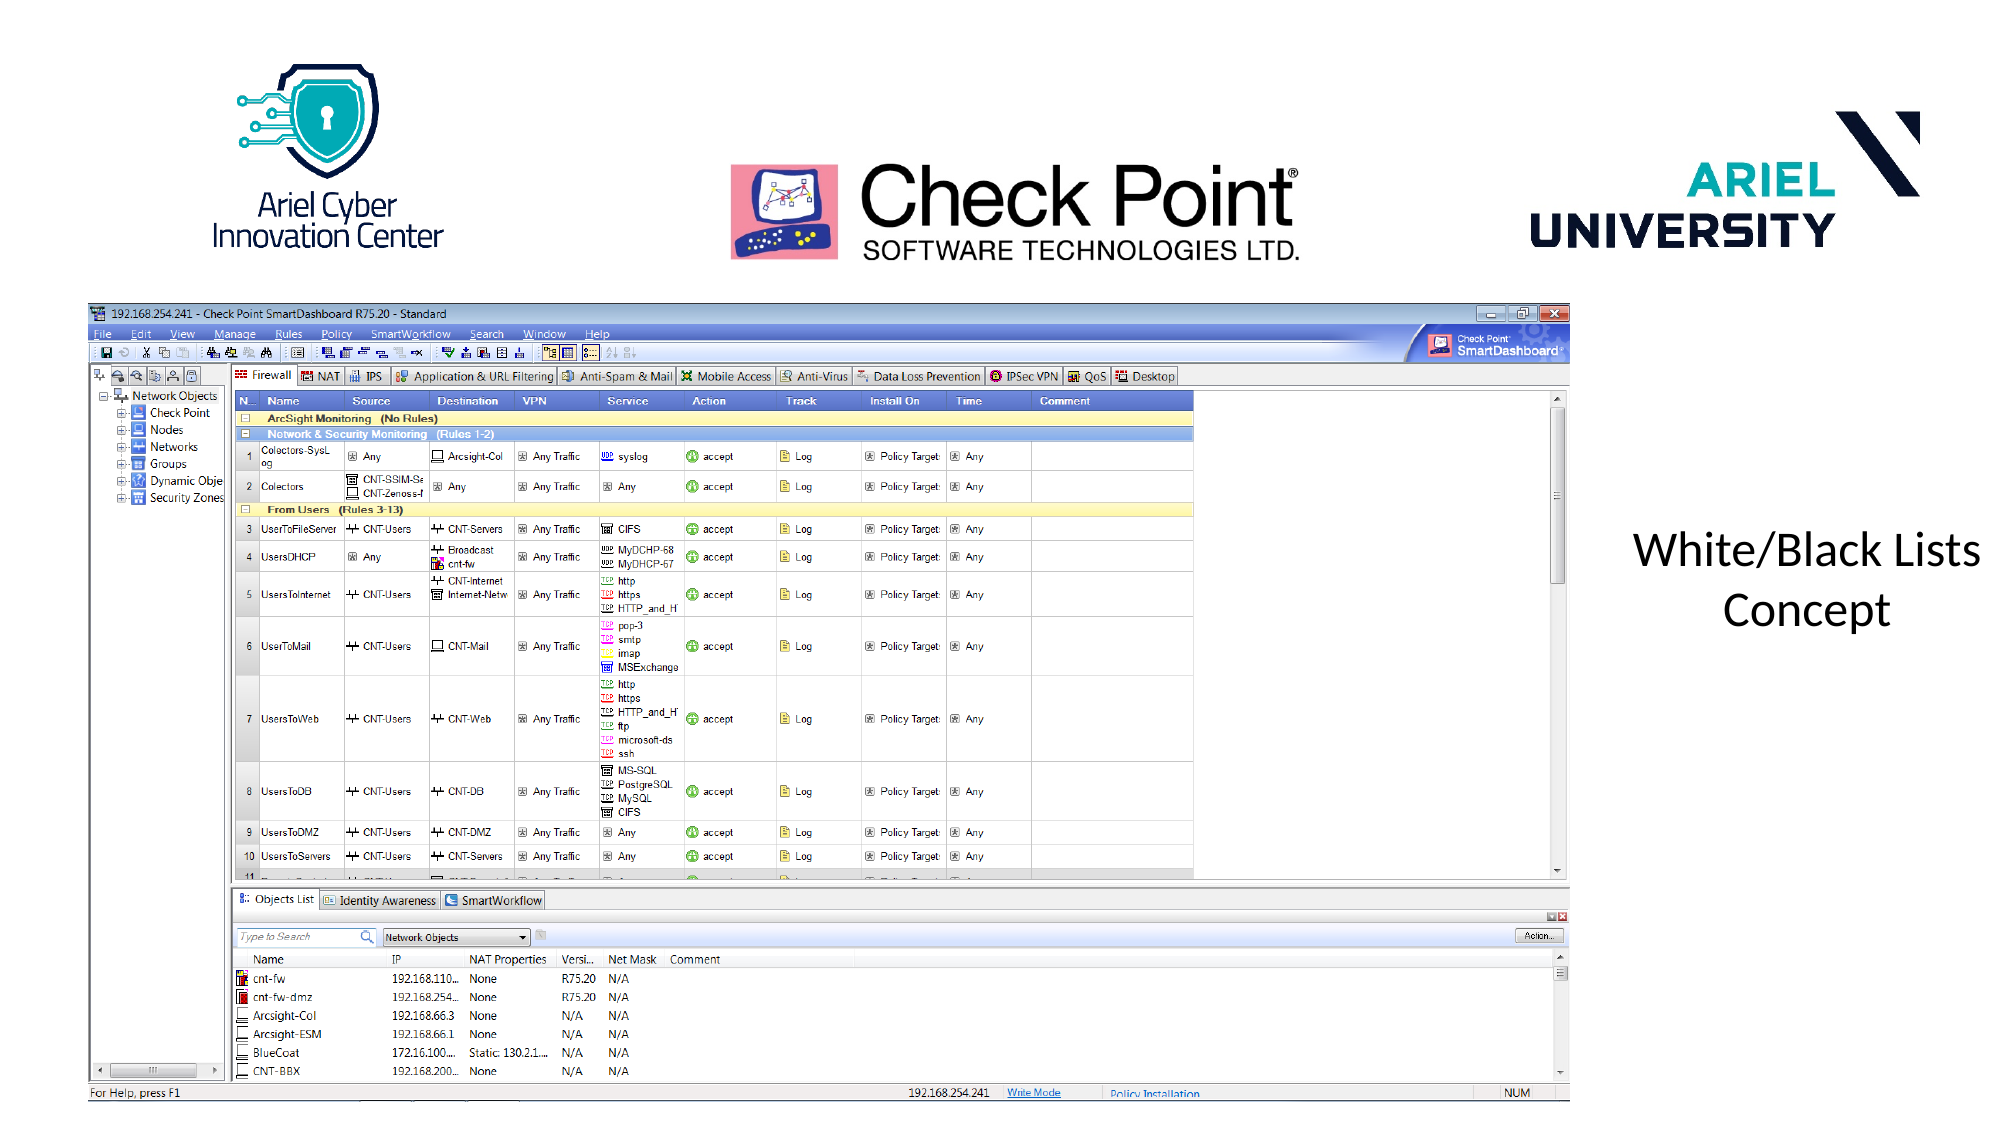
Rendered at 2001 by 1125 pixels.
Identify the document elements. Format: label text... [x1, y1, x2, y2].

picture [88, 303, 1570, 1102]
text_box White/Black Lists Concept [1570, 508, 2000, 644]
picture [155, 50, 472, 263]
picture [1524, 105, 1926, 257]
picture [707, 160, 1322, 263]
